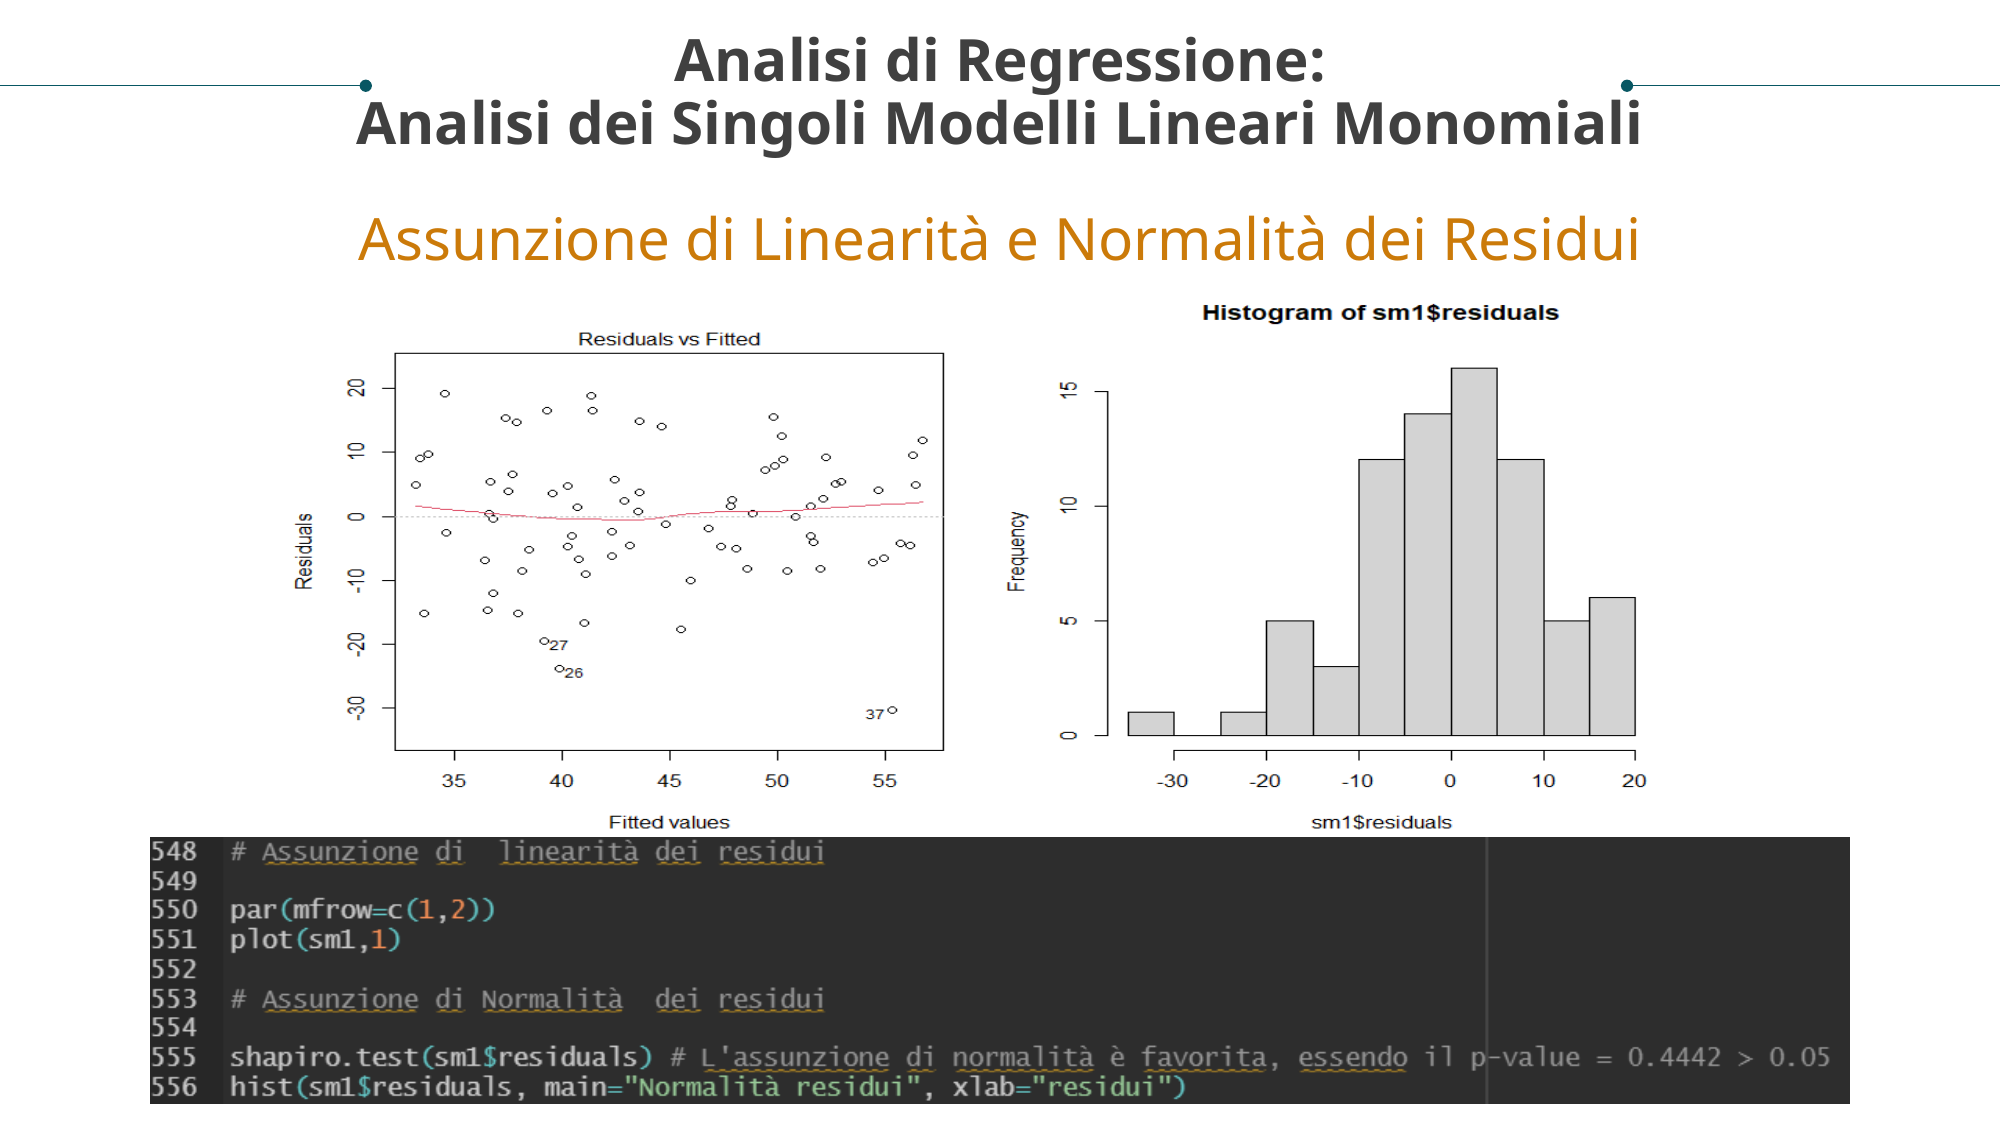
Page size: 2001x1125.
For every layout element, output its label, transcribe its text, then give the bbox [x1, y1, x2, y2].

text_box Analisi di Regressione: Analisi dei Singoli Modelli Lineari Monomiali [37, 31, 1963, 221]
text_box Assunzione di Linearità e Normalità dei Residui [98, 203, 1901, 298]
picture [150, 270, 1850, 1104]
